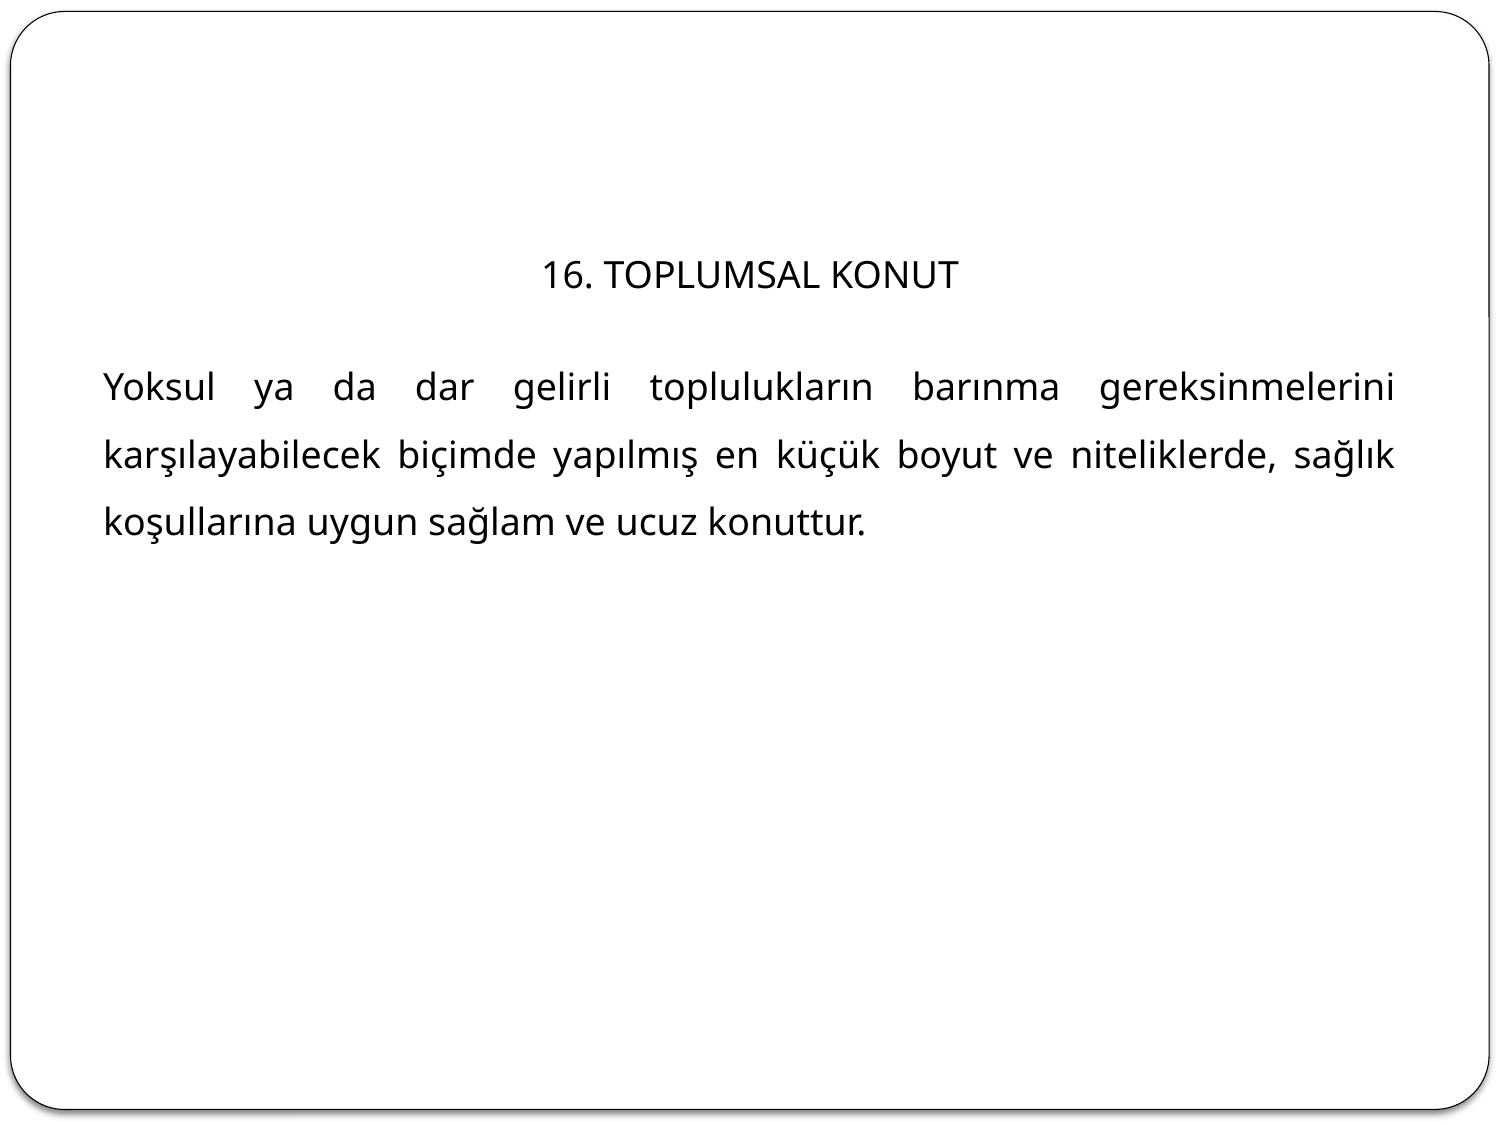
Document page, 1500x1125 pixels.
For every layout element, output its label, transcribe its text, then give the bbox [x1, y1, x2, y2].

text_box 16. TOPLUMSAL KONUT Yoksul ya da dar gelirli toplulukların barınma gereksinmelerini karşılayabilecek biçimde yapılmış en küçük boyut ve niteliklerde, sağlık koşullarına uygun sağlam ve ucuz konuttur. [88, 243, 1412, 551]
